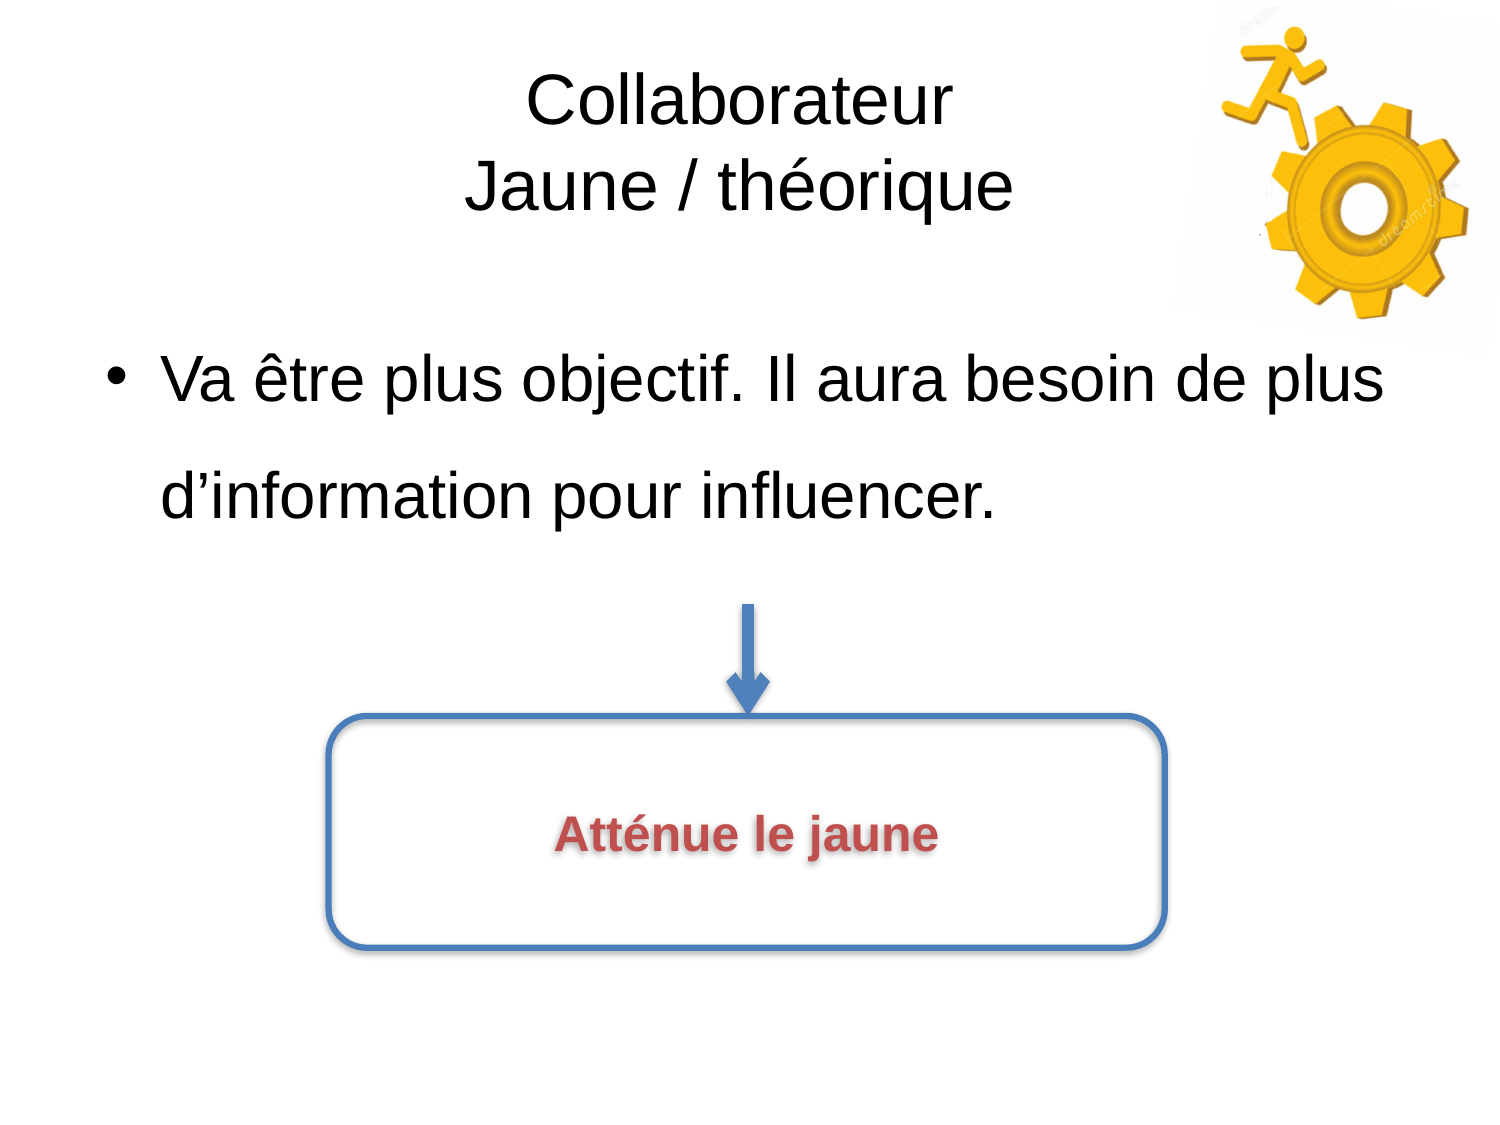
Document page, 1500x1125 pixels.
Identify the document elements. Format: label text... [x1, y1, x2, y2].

title Collaborateur Jaune / théorique [75, 45, 1190, 233]
picture [1173, 0, 1500, 357]
list Va être plus objectif. Il aura besoin de plus d’information pour influencer. [90, 288, 1410, 540]
text_box Atténue le jaune [327, 715, 1166, 949]
